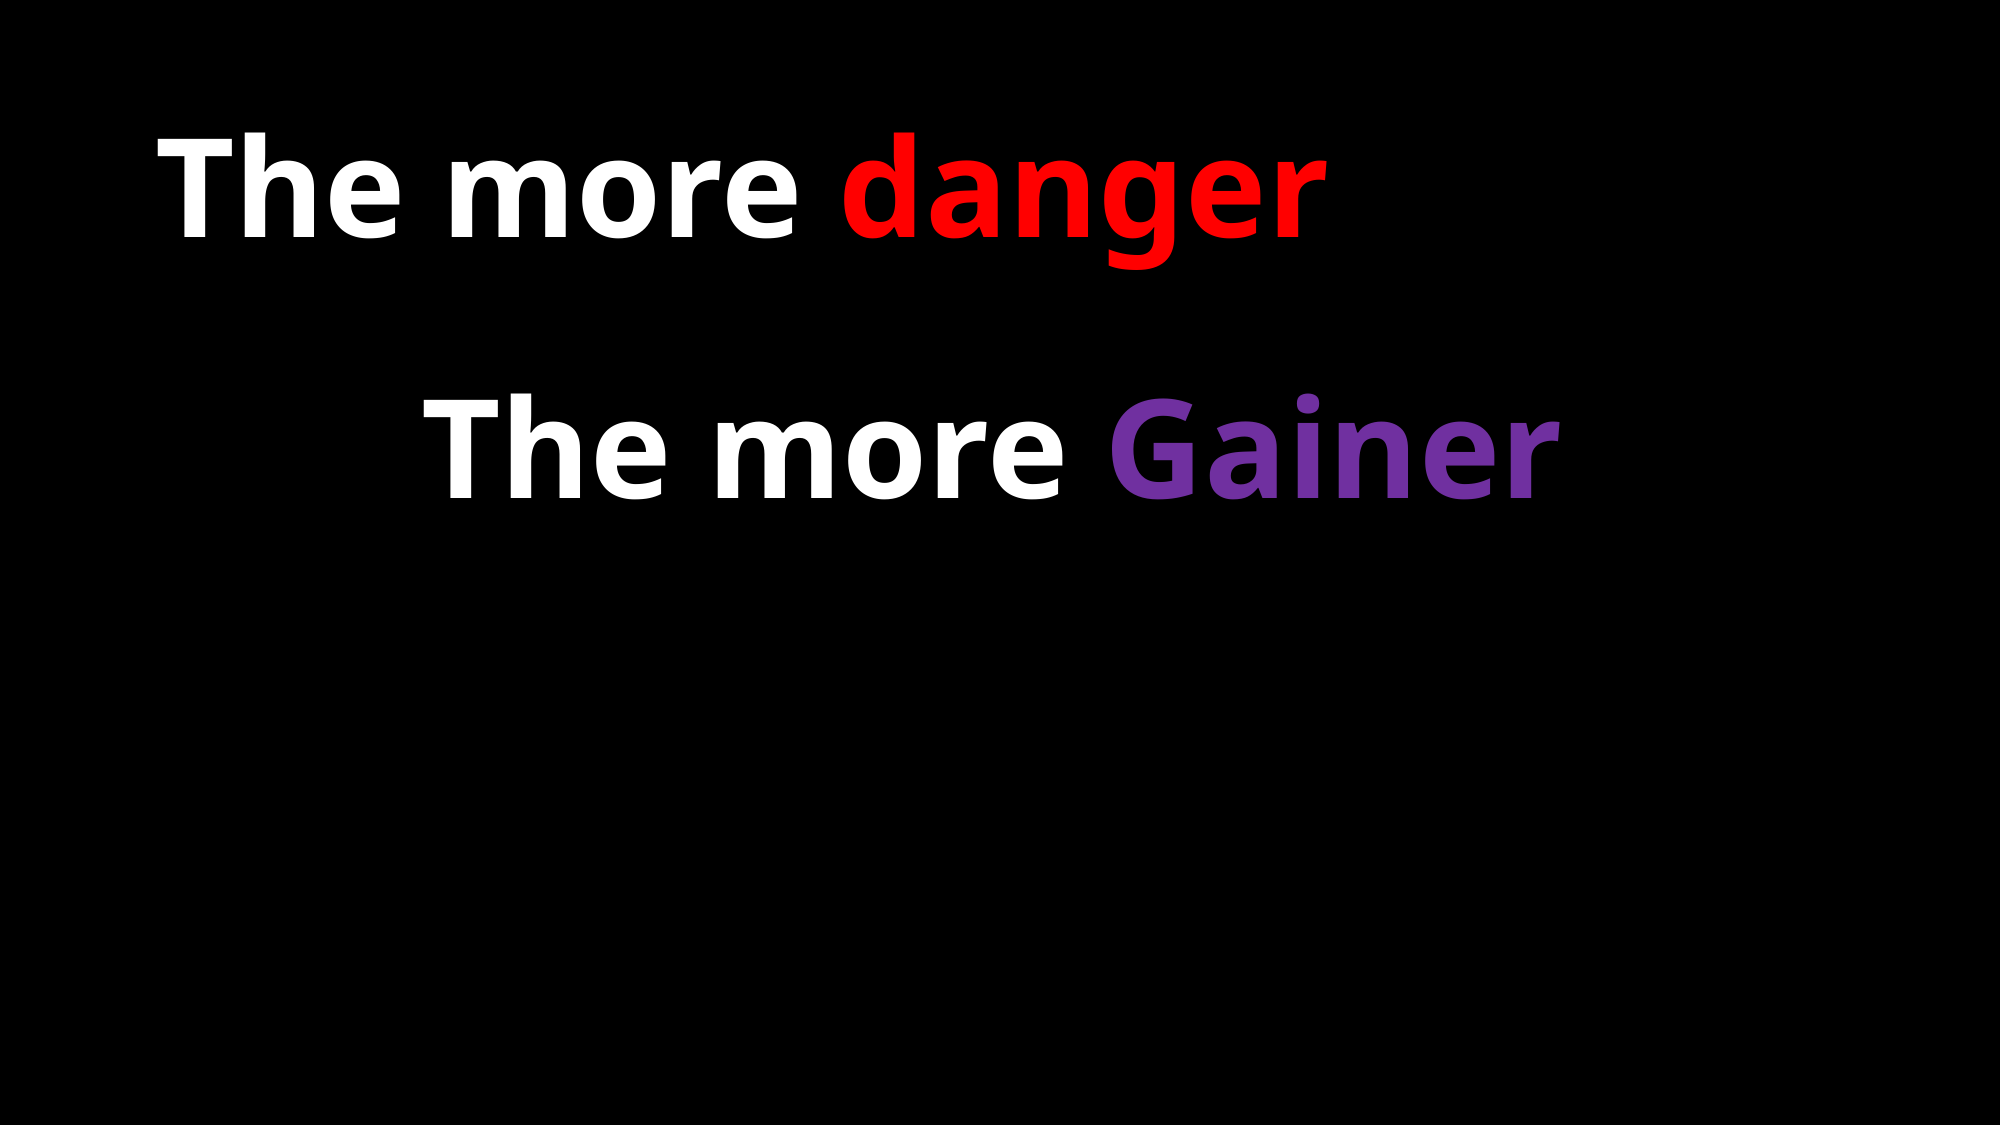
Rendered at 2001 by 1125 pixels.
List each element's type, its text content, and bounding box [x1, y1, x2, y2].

text_box The more Gainer [406, 345, 2000, 563]
title The more danger [140, 84, 1866, 303]
